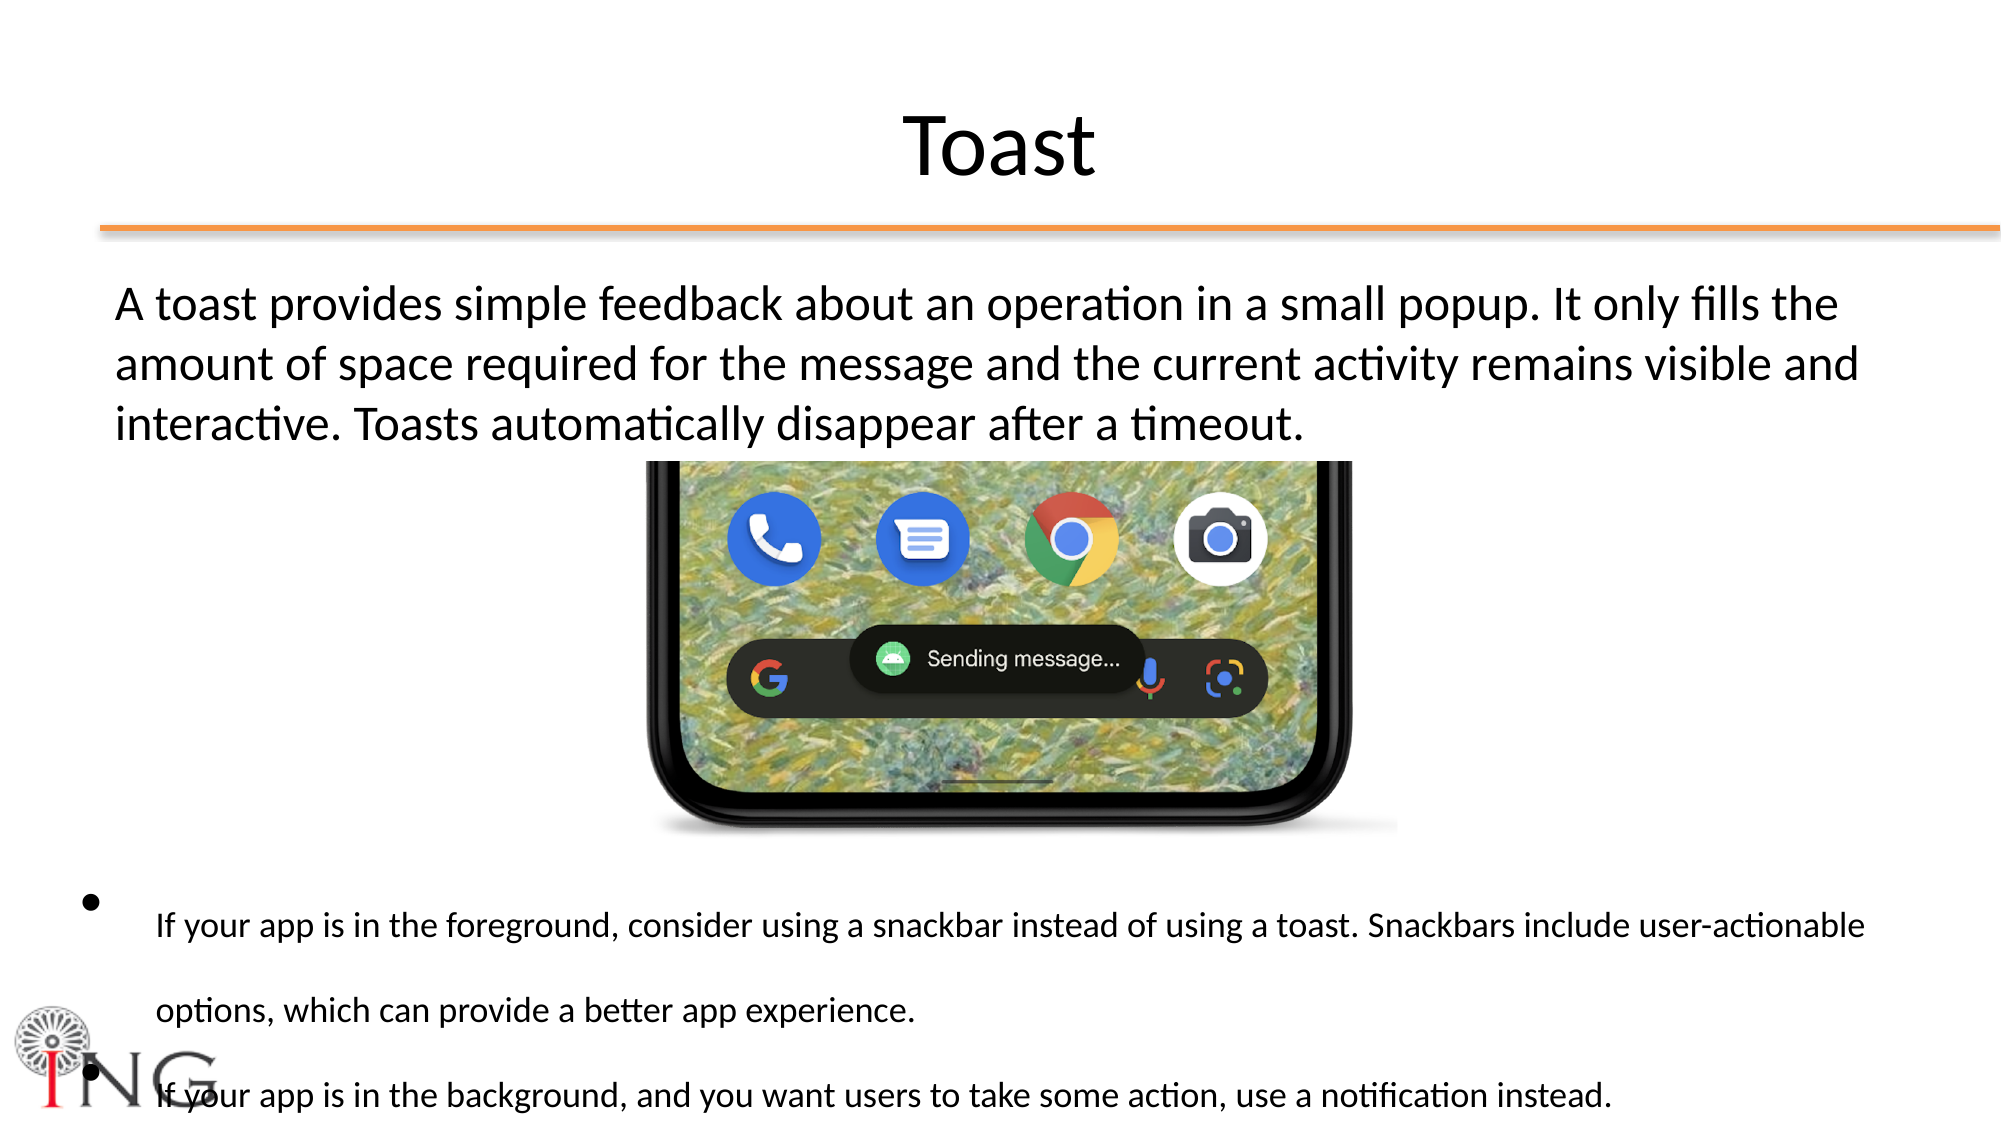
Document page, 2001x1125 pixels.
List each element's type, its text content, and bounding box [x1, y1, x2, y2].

title Toast [99, 45, 1900, 233]
list A toast provides simple feedback about an operation in a small popup. It only fills the amount of space required for the message and the current activity remains visible and interactive. Toasts automatically disappear after a timeout. [99, 262, 1900, 851]
picture [0, 987, 244, 1125]
text_box If your app is in the foreground, consider using a snackbar instead of using a toast. Snackbars include user-actionable options, which can provide a better app experience. If your app is in the background, and you want users to take some action, use a notification instead. [65, 851, 1935, 1123]
picture [594, 461, 1406, 858]
